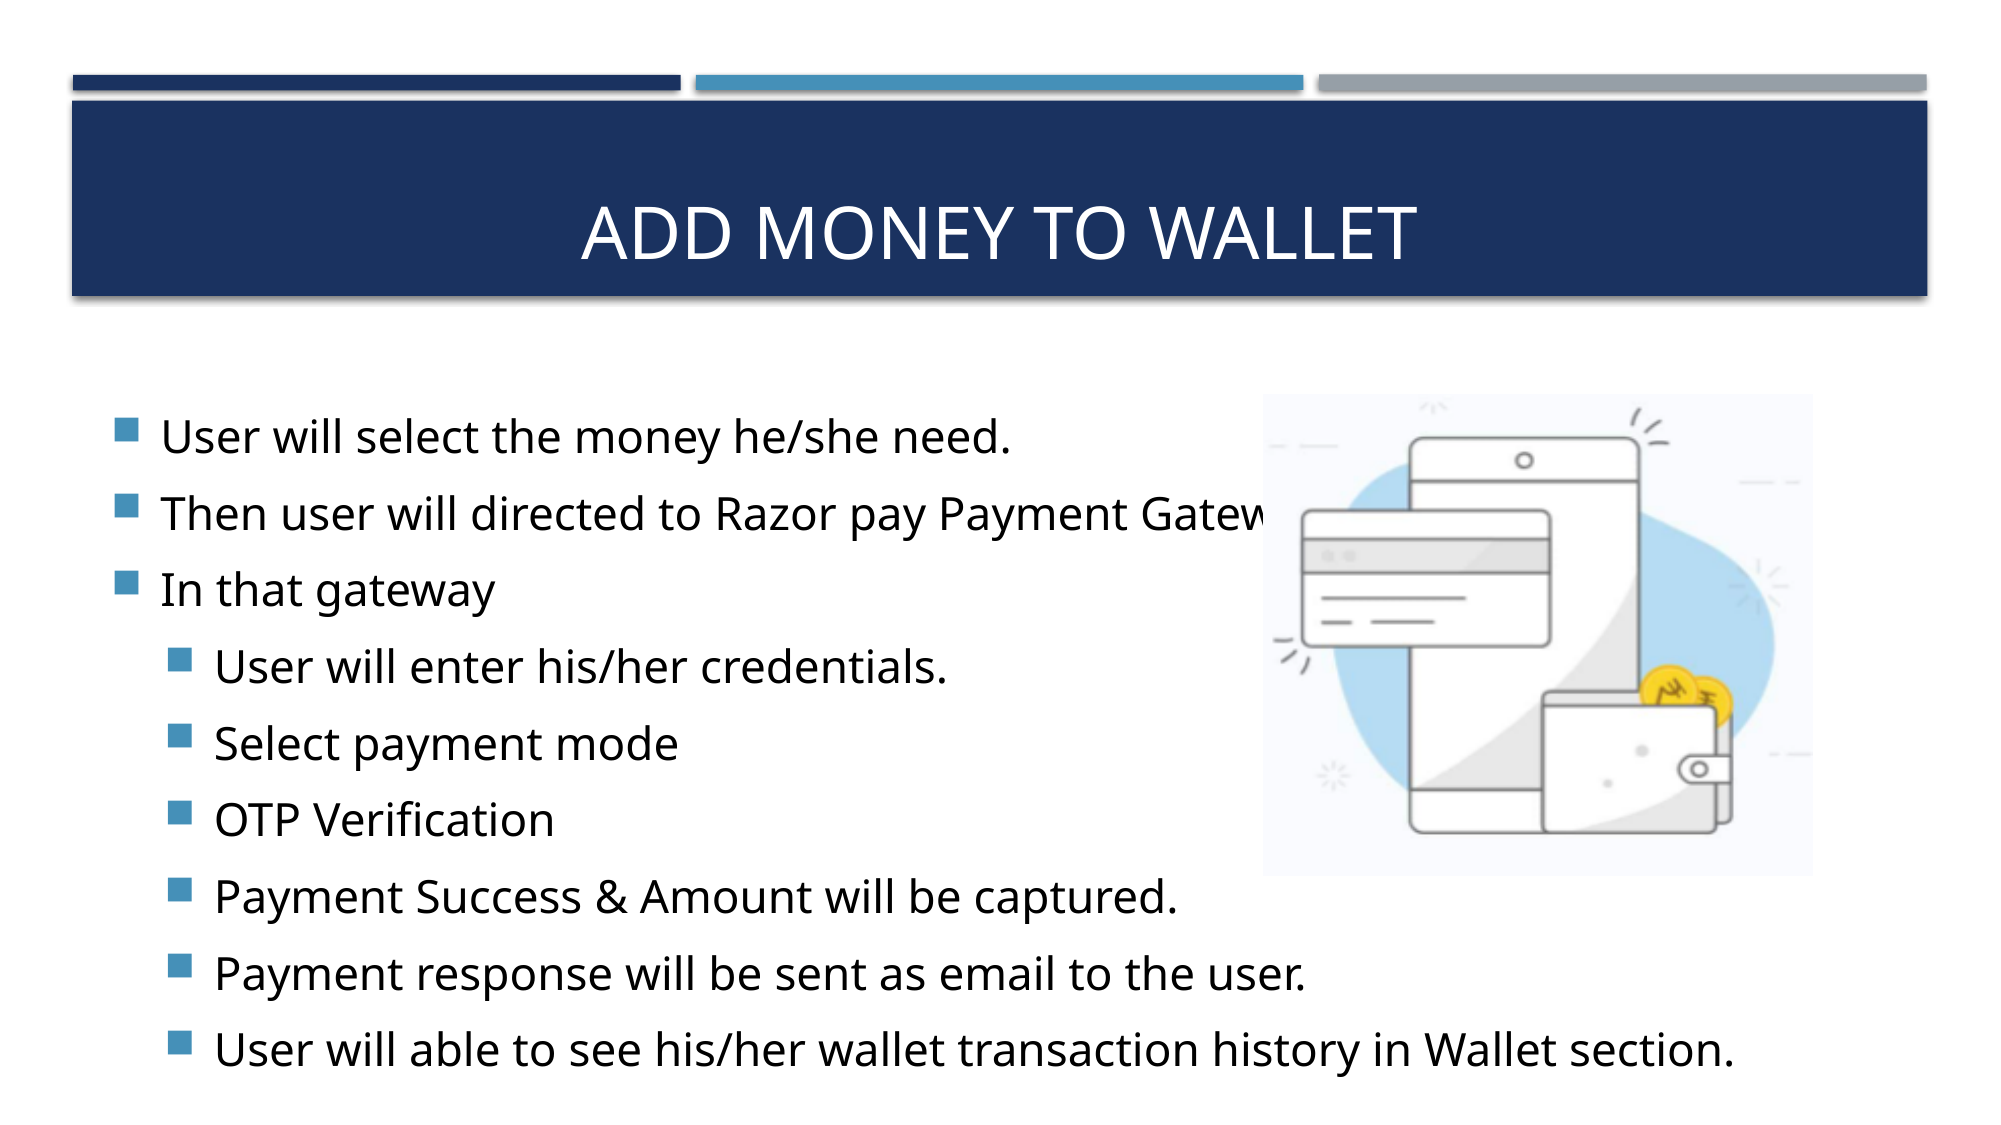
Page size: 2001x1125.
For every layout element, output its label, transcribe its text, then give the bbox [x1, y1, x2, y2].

picture [1262, 393, 1814, 877]
list User will select the money he/she need. Then user will directed to Razor pay Payment Gateway. In that gateway User will enter his/her credentials. Select payment mode OTP Verification Payment Success & Amount will be captured. Payment response will be sent as email to the user. User will able to see his/her wallet transaction history in Wallet section. [95, 323, 1905, 1087]
title ADD MONEY TO WALLET [95, 115, 1905, 282]
